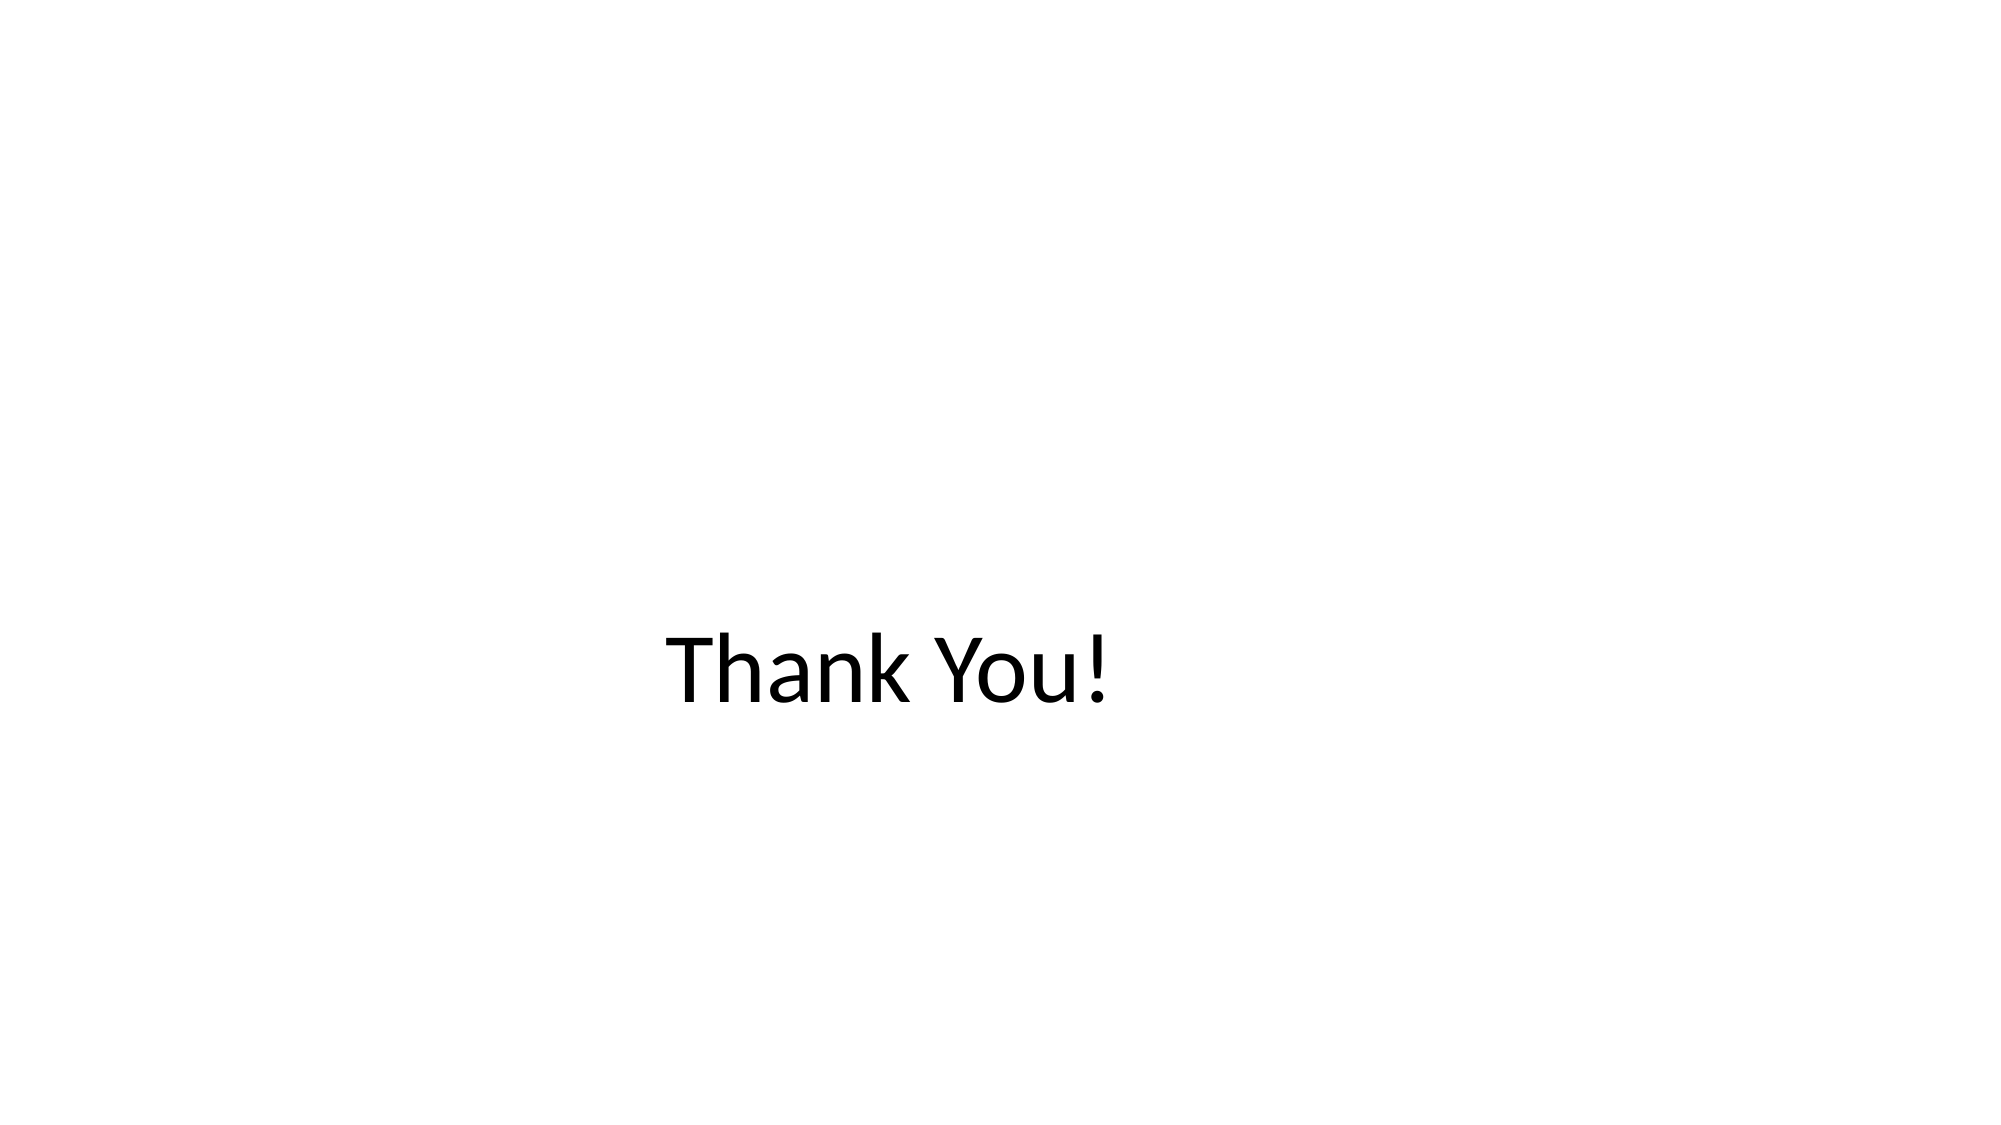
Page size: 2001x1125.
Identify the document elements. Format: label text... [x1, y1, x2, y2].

list Thank You! [521, 608, 1258, 730]
